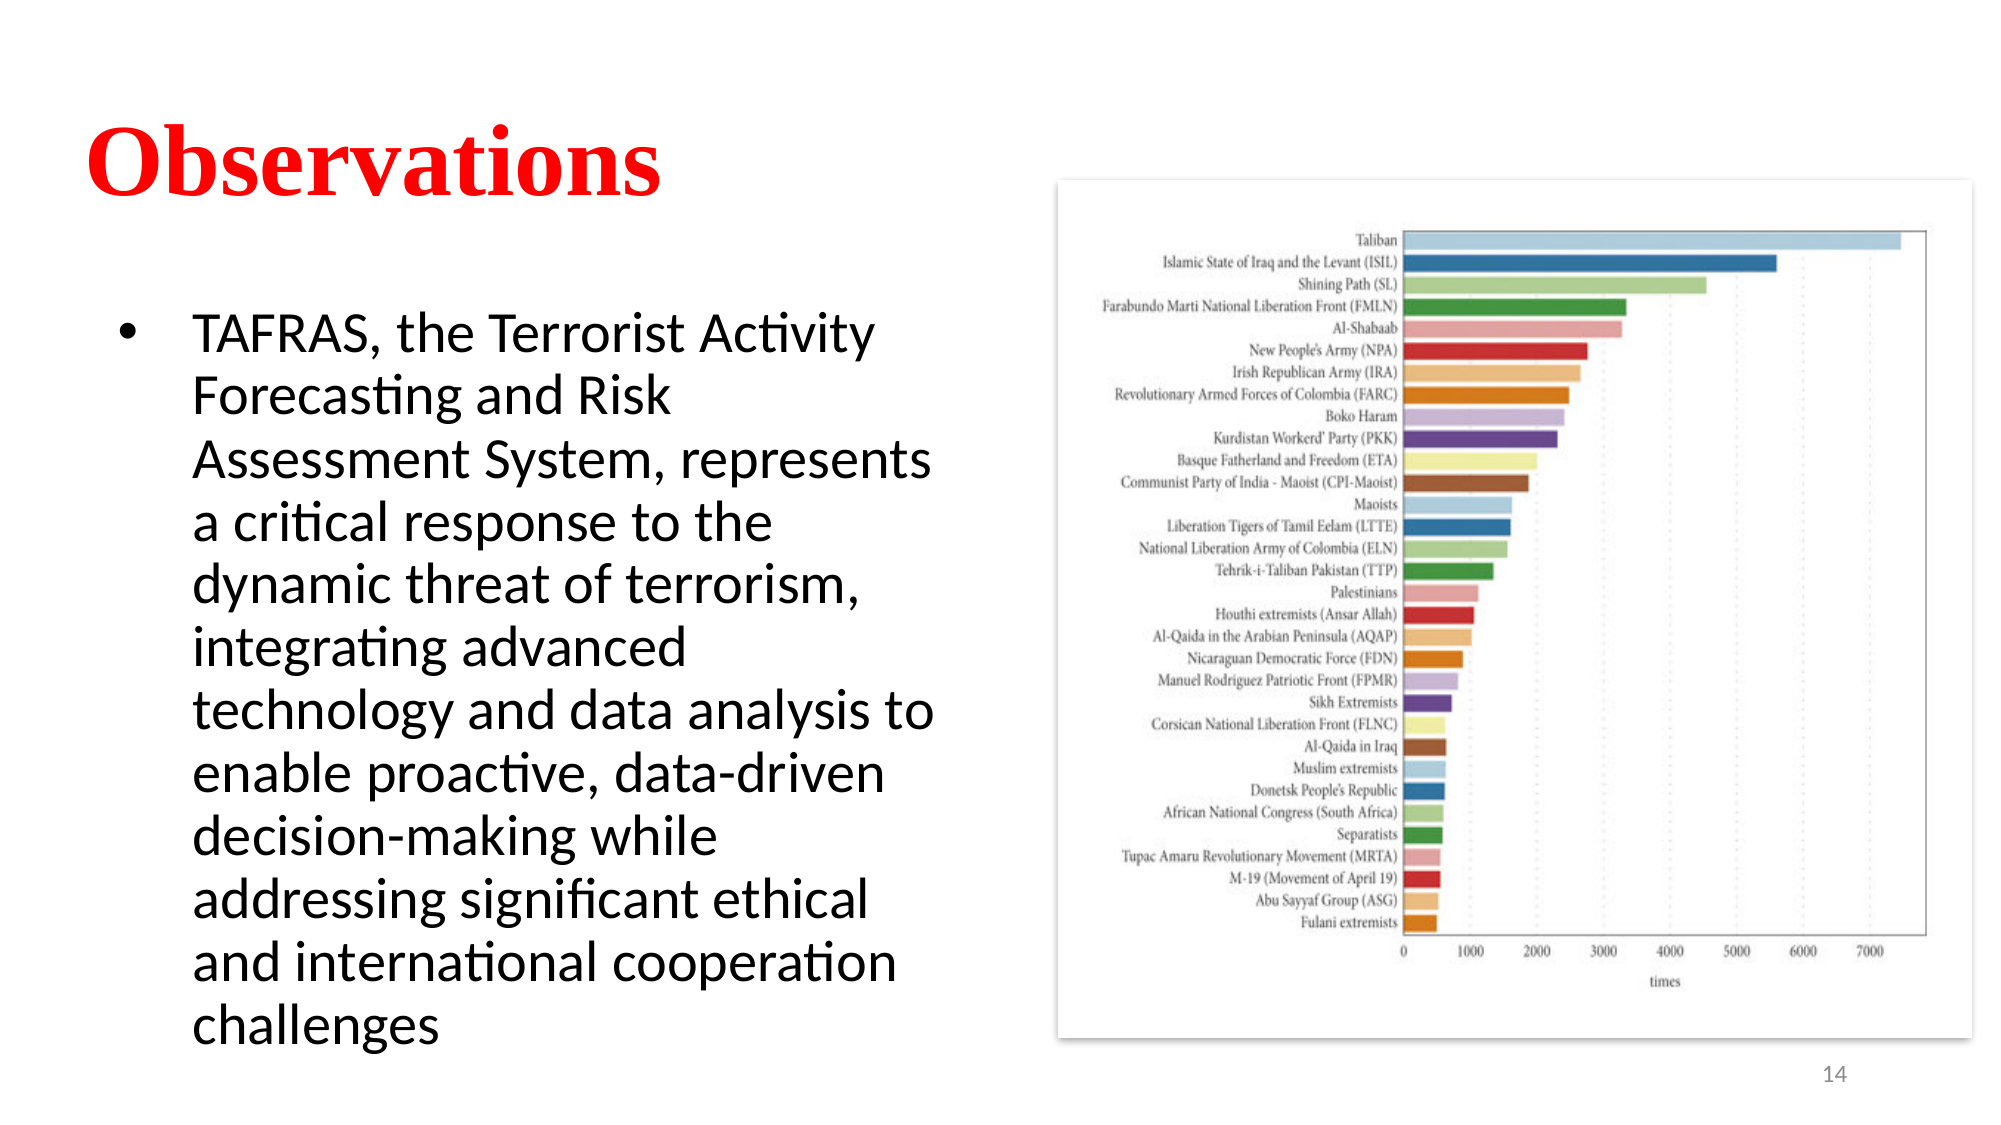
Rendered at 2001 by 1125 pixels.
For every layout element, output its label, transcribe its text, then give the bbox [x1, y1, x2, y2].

text_box Observations [69, 60, 1071, 248]
picture [1072, 194, 1958, 1024]
slide_number 14 [1412, 1046, 1863, 1103]
list TAFRAS, the Terrorist Activity Forecasting and Risk Assessment System, represents a critical response to the dynamic threat of terrorism, integrating advanced technology and data analysis to enable proactive, data-driven decision-making while addressing significant ethical and international cooperation challenges [69, 294, 954, 1042]
